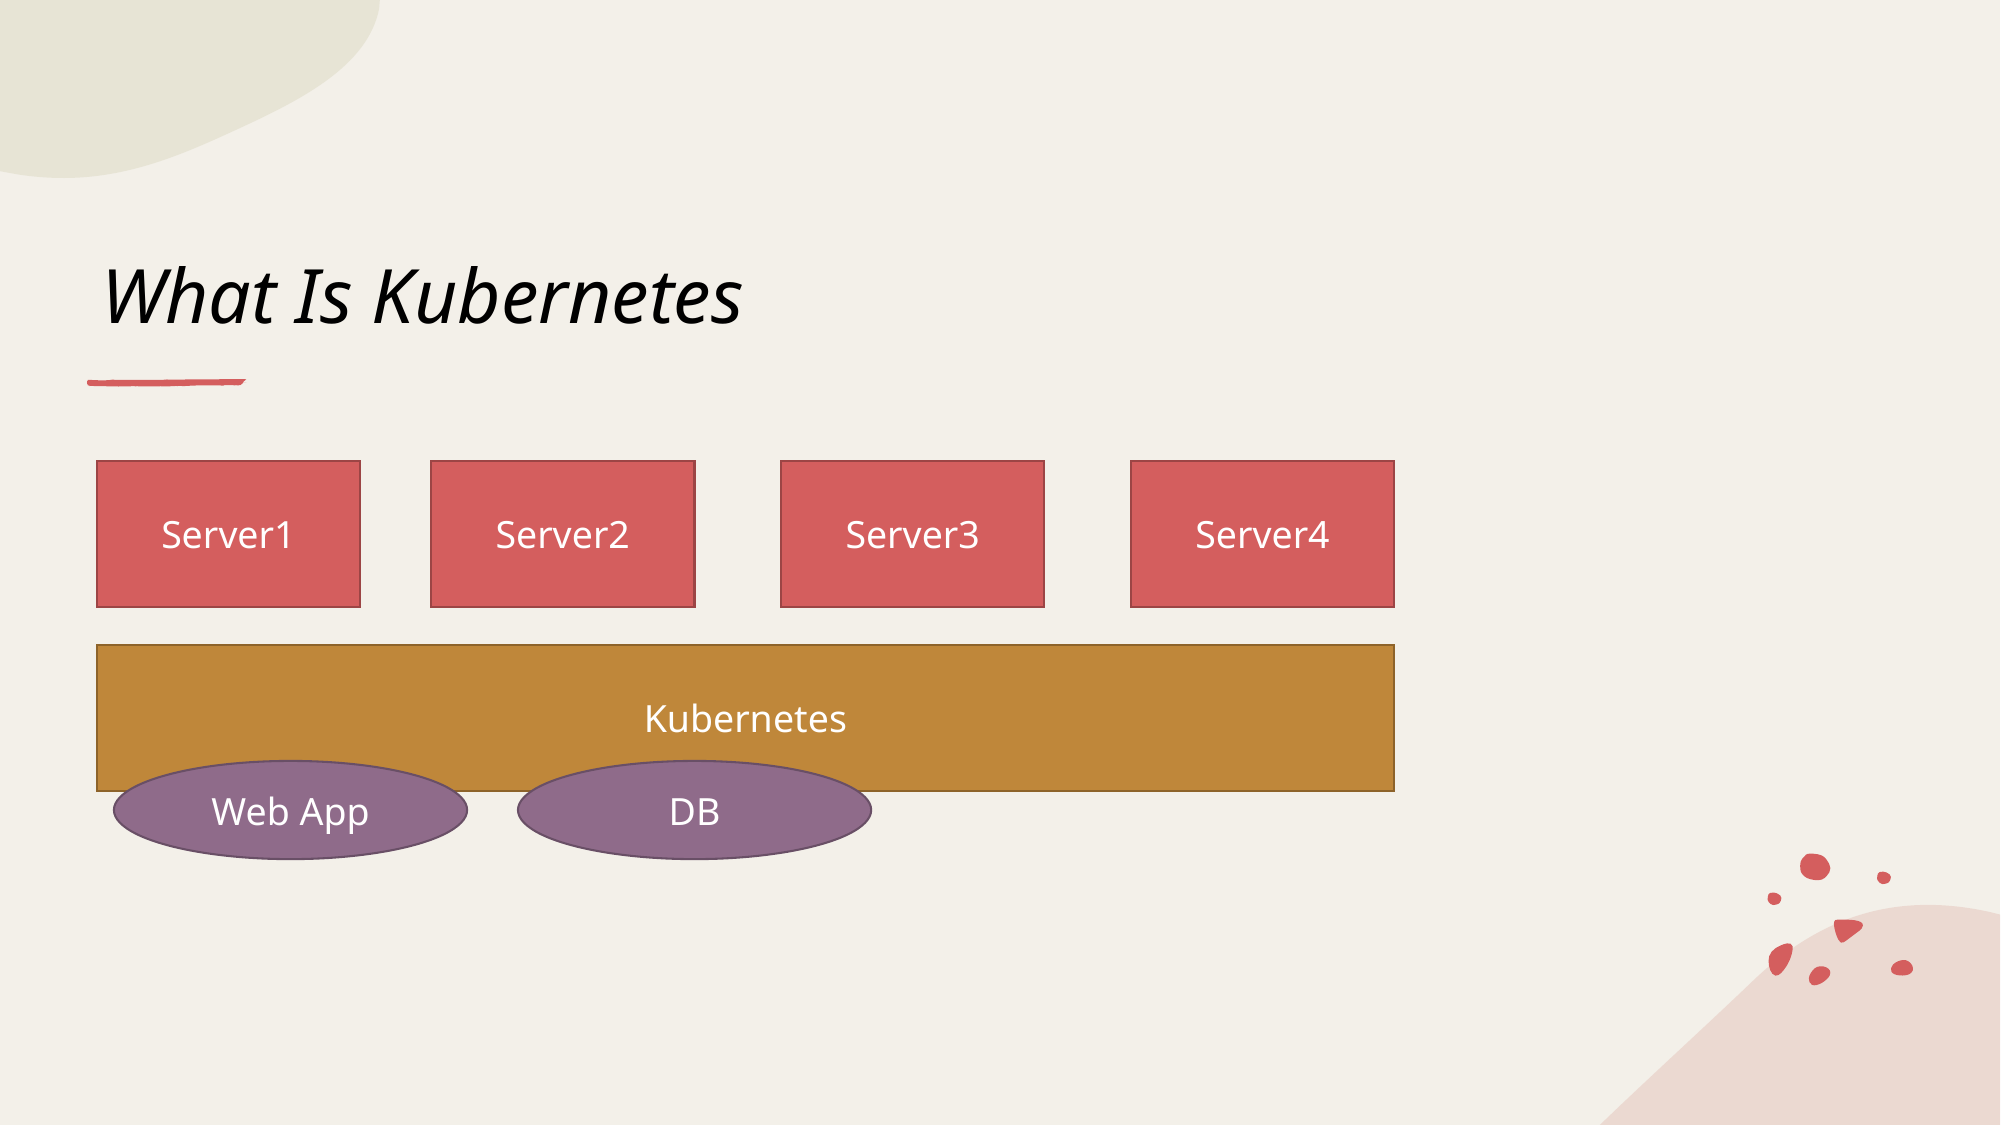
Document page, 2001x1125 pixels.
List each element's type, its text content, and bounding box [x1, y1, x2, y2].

text_box Web App [112, 759, 469, 861]
text_box Server1 [96, 460, 361, 608]
text_box Server2 [430, 460, 696, 608]
text_box Server4 [1130, 460, 1395, 608]
text_box DB [516, 759, 873, 861]
text_box Server3 [780, 460, 1045, 608]
text_box Kubernetes [96, 644, 1395, 792]
title What Is Kubernetes [86, 129, 1740, 347]
